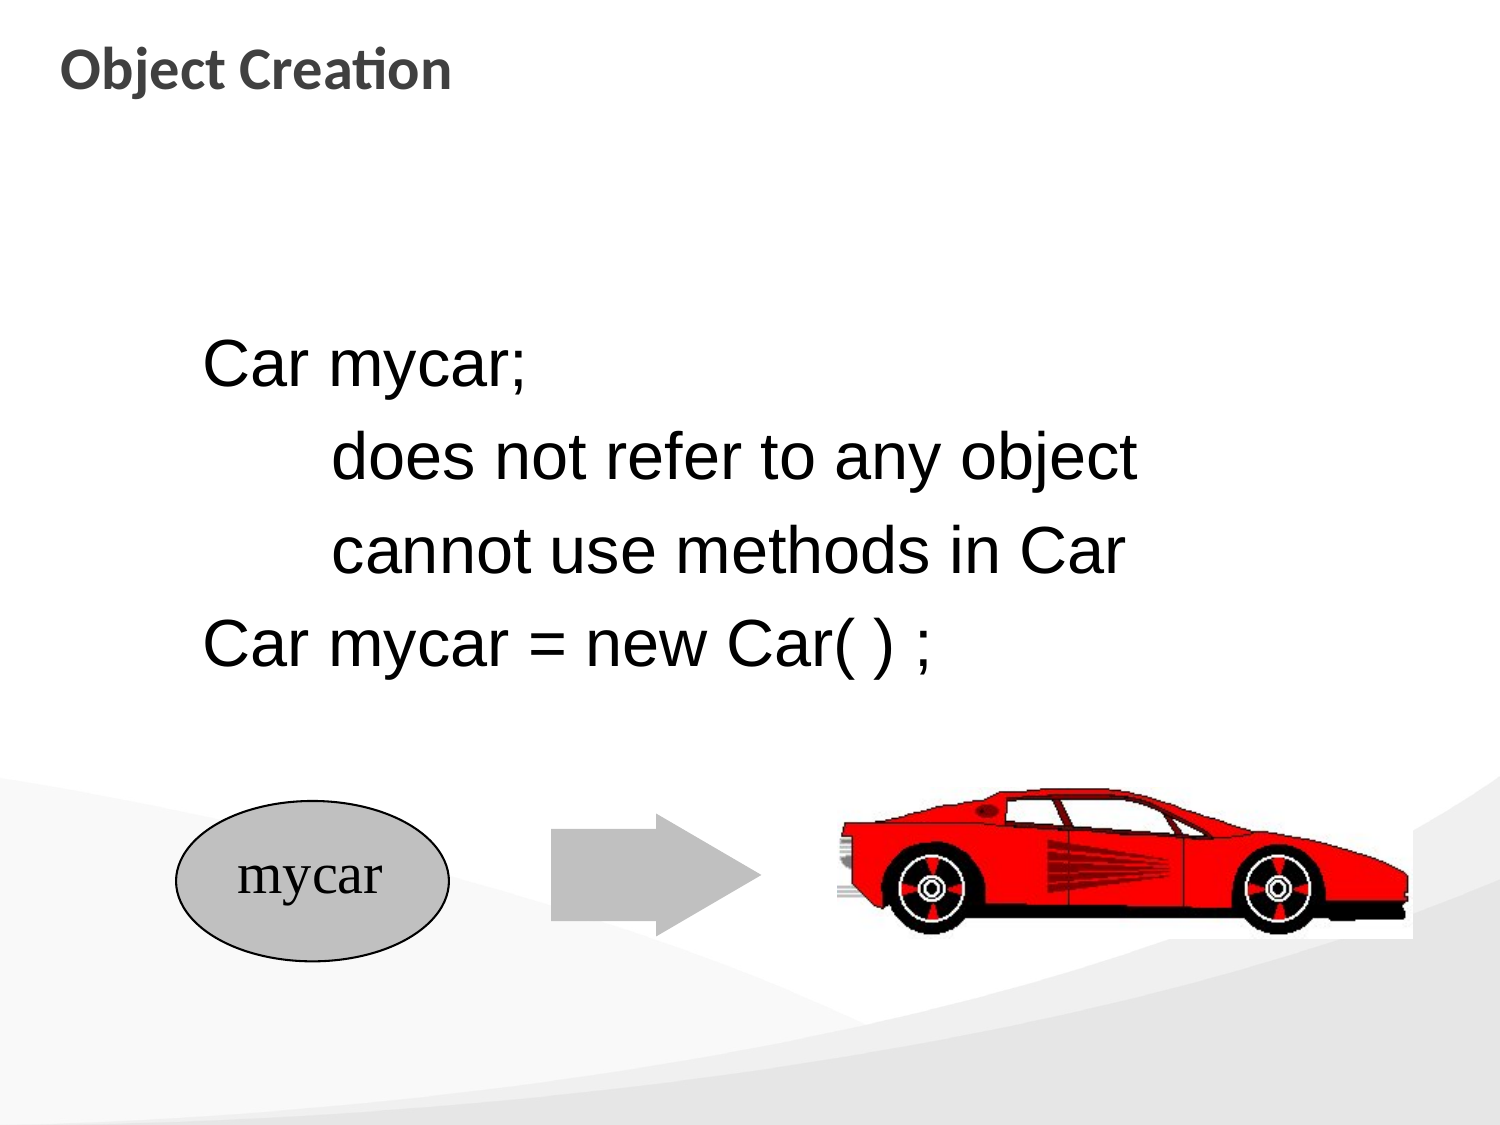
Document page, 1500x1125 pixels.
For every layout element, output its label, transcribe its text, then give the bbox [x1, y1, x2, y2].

title Object Creation [45, 17, 1425, 113]
text_box Car mycar; does not refer to any object cannot use methods in Car Car mycar = new Car( ) ; [187, 312, 1250, 688]
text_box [175, 800, 450, 962]
picture [0, 0, 1500, 1125]
text_box [551, 813, 762, 937]
